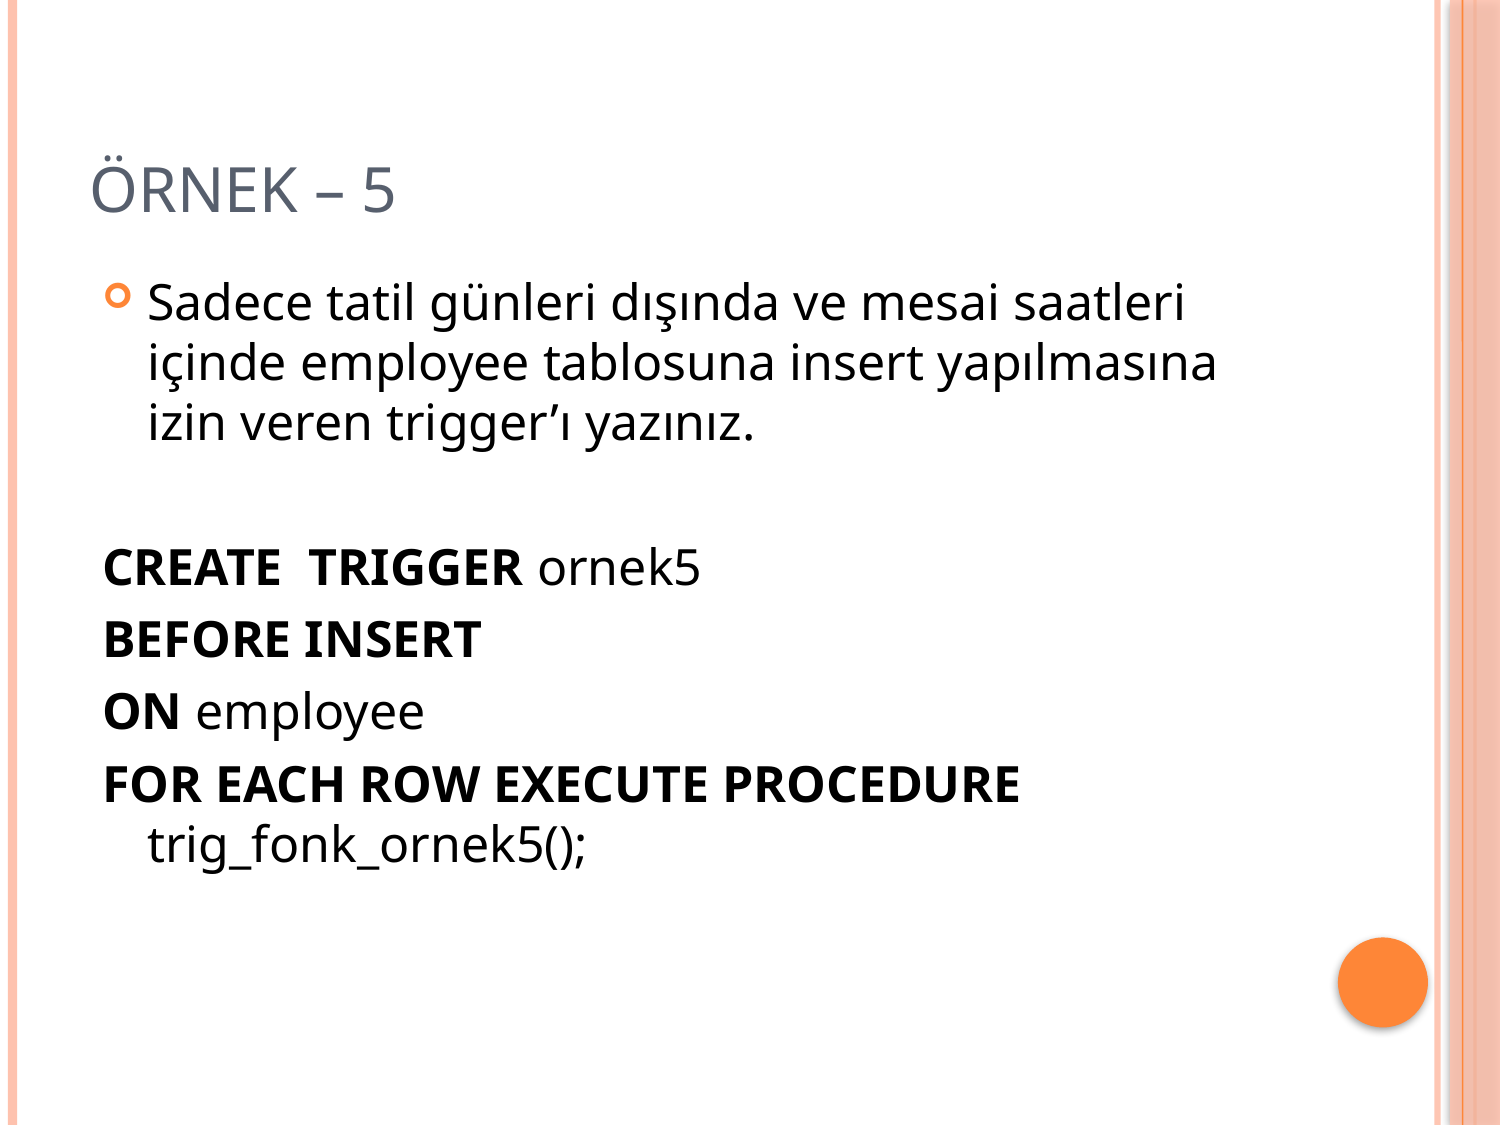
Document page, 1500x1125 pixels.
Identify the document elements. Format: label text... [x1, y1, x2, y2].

list Sadece tatil günleri dışında ve mesai saatleri içinde employee tablosuna insert yapılmasına izin veren trigger’ı yazınız. CREATE TRIGGER ornek5 BEFORE INSERT ON employee FOR EACH ROW EXECUTE PROCEDURE trig_fonk_ornek5(); [87, 262, 1313, 1062]
title Örnek – 5 [75, 45, 1300, 233]
